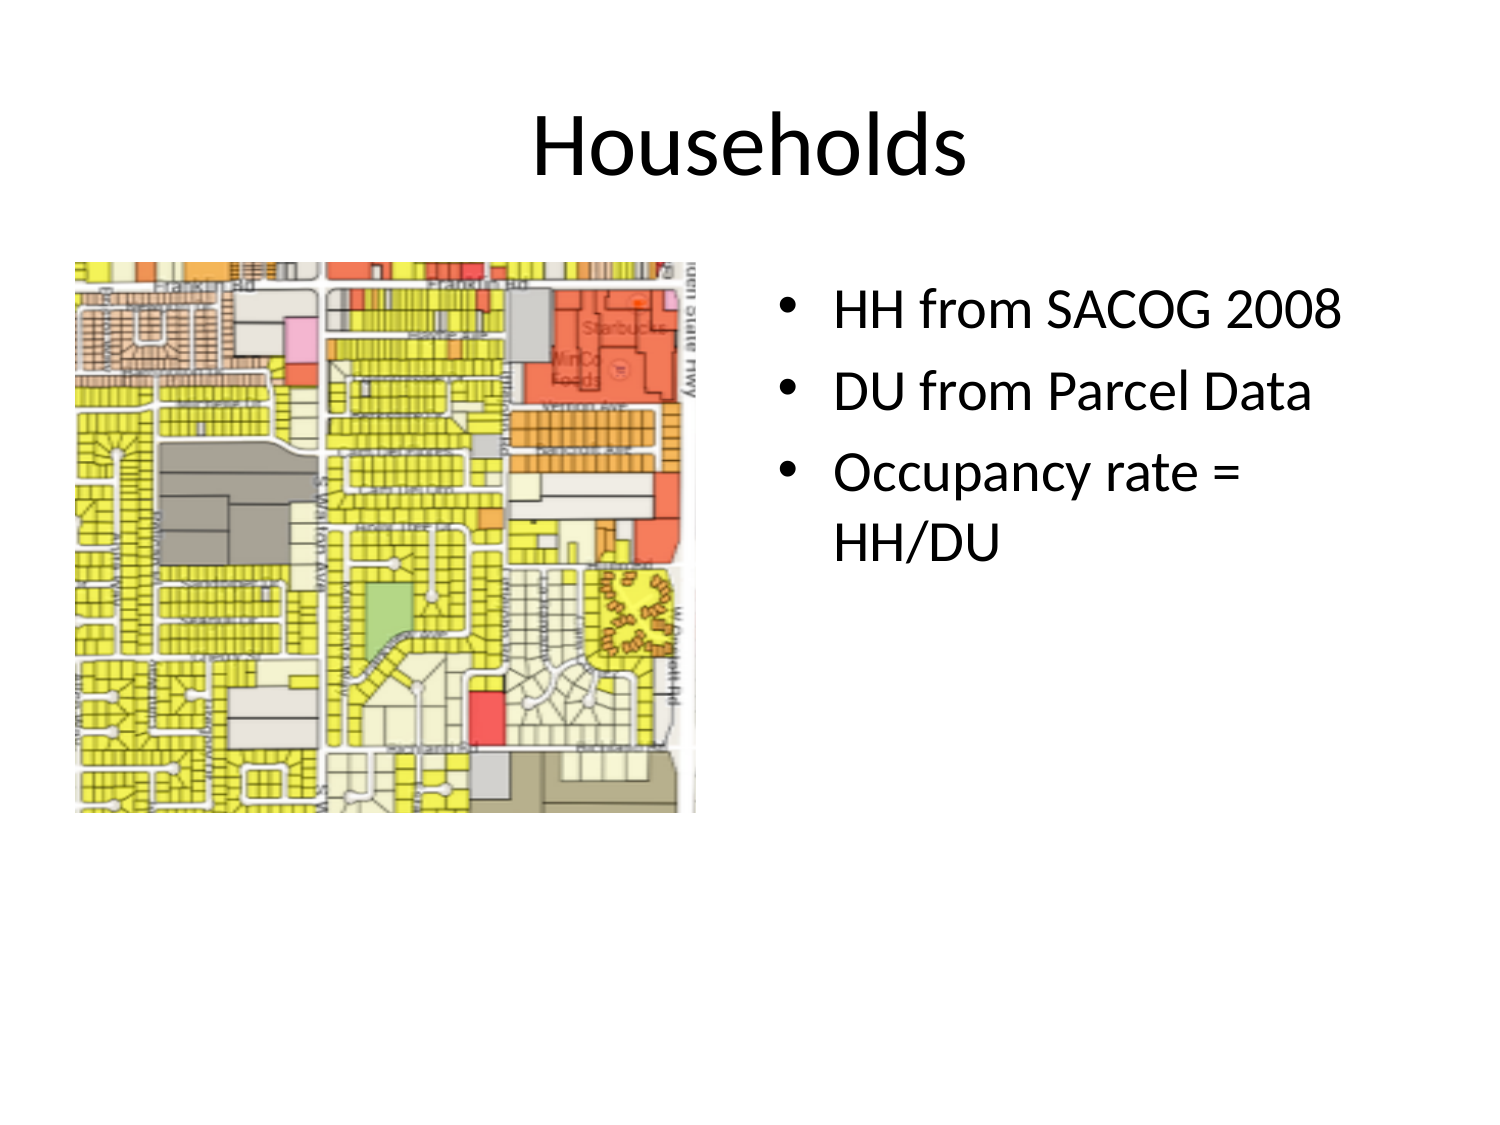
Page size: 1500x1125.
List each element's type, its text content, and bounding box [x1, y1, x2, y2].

list HH from SACOG 2008 DU from Parcel Data Occupancy rate = HH/DU [762, 262, 1425, 1005]
title Households [75, 45, 1425, 233]
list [74, 262, 696, 813]
